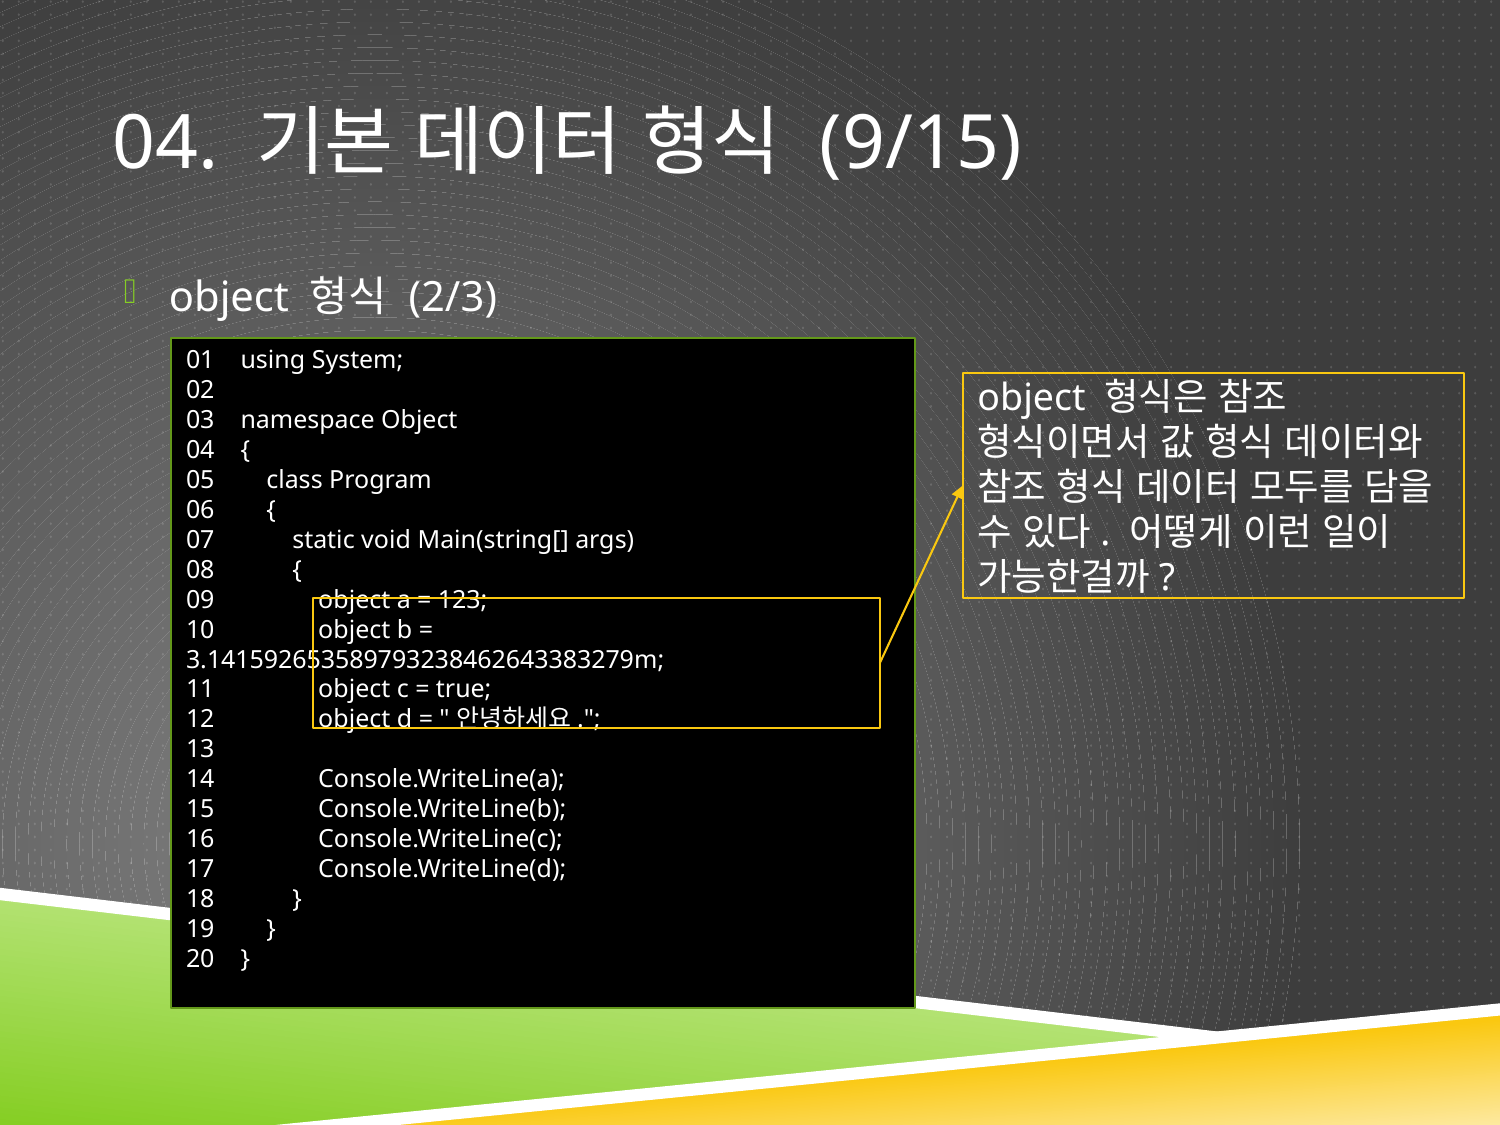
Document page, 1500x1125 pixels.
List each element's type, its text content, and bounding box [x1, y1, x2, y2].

text_box object 형식은 참조 형식이면서 값 형식 데이터와 참조 형식 데이터 모두를 담을 수 있다. 어떻게 이런 일이 가능한걸까? [962, 372, 1465, 599]
text_box 01 using System; 02 03 namespace Object 04 { 05 class Program 06 { 07 static void Main(string[] args) 08 { 09 object a = 123; 10 object b = 3.141592653589793238462643383279m; 11 object c = true; 12 object d = "안녕하세요."; 13 14 Console.WriteLine(a); 15 Console.WriteLine(b); 16 Console.WriteLine(c); 17 Console.WriteLine(d); 18 } 19 } 20 } [170, 337, 916, 1009]
text_box [312, 597, 881, 729]
list object 형식 (2/3) [112, 262, 1388, 875]
title 04. 기본 데이터 형식 (9/15) [112, 45, 1388, 233]
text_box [879, 485, 963, 664]
